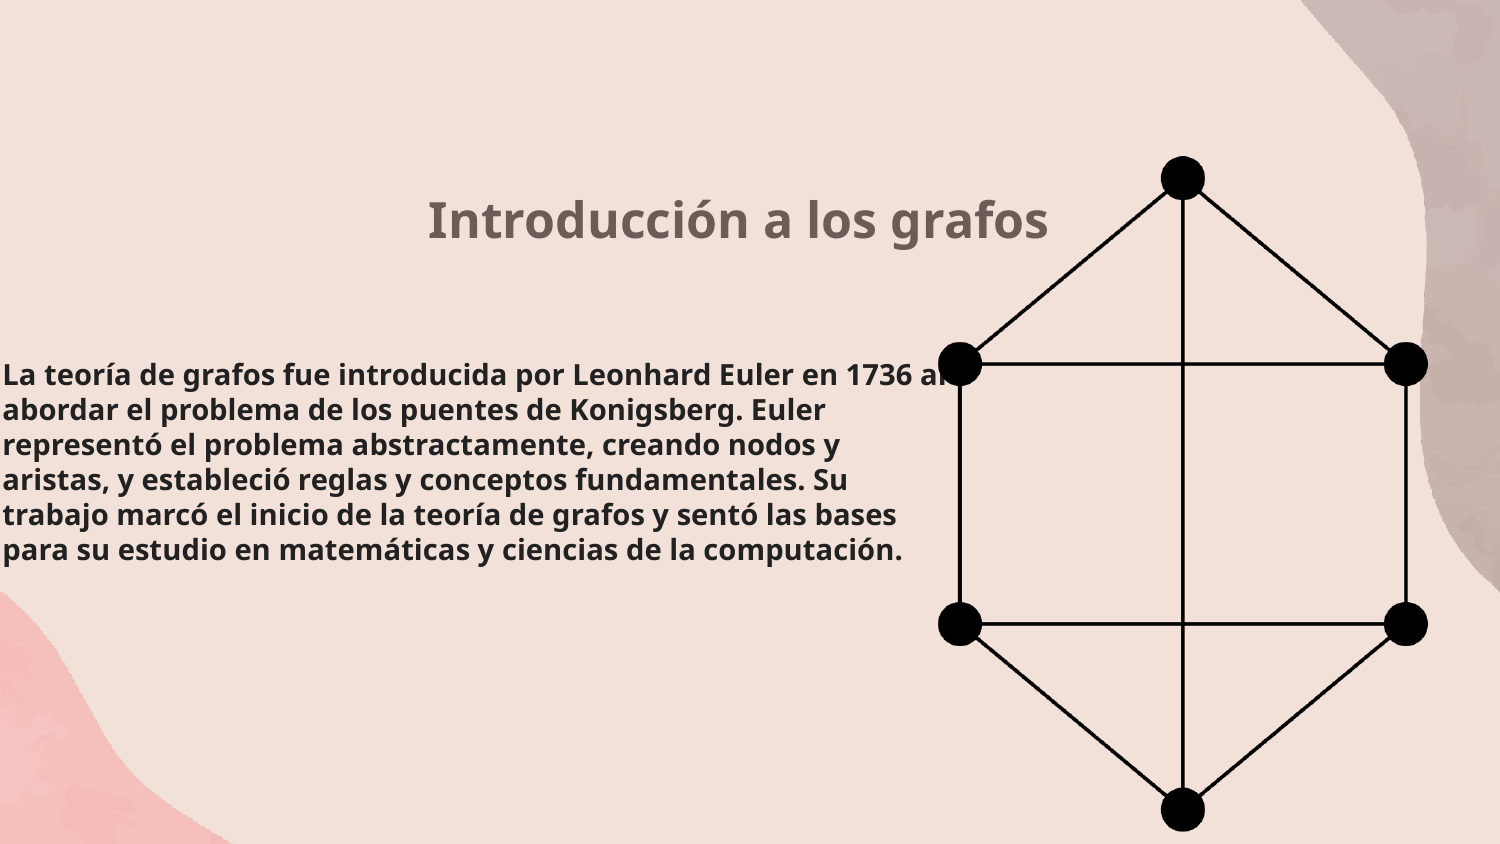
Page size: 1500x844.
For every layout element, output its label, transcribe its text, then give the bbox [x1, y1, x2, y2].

picture [0, 0, 1500, 844]
list La teoría de grafos fue introducida por Leonhard Euler en 1736 al abordar el problema de los puentes de Konigsberg. Euler representó el problema abstractamente, creando nodos y aristas, y estableció reglas y conceptos fundamentales. Su trabajo marcó el inicio de la teoría de grafos y sentó las bases para su estudio en matemáticas y ciencias de la computación. [0, 341, 905, 844]
title Introducción a los grafos [107, 173, 905, 268]
